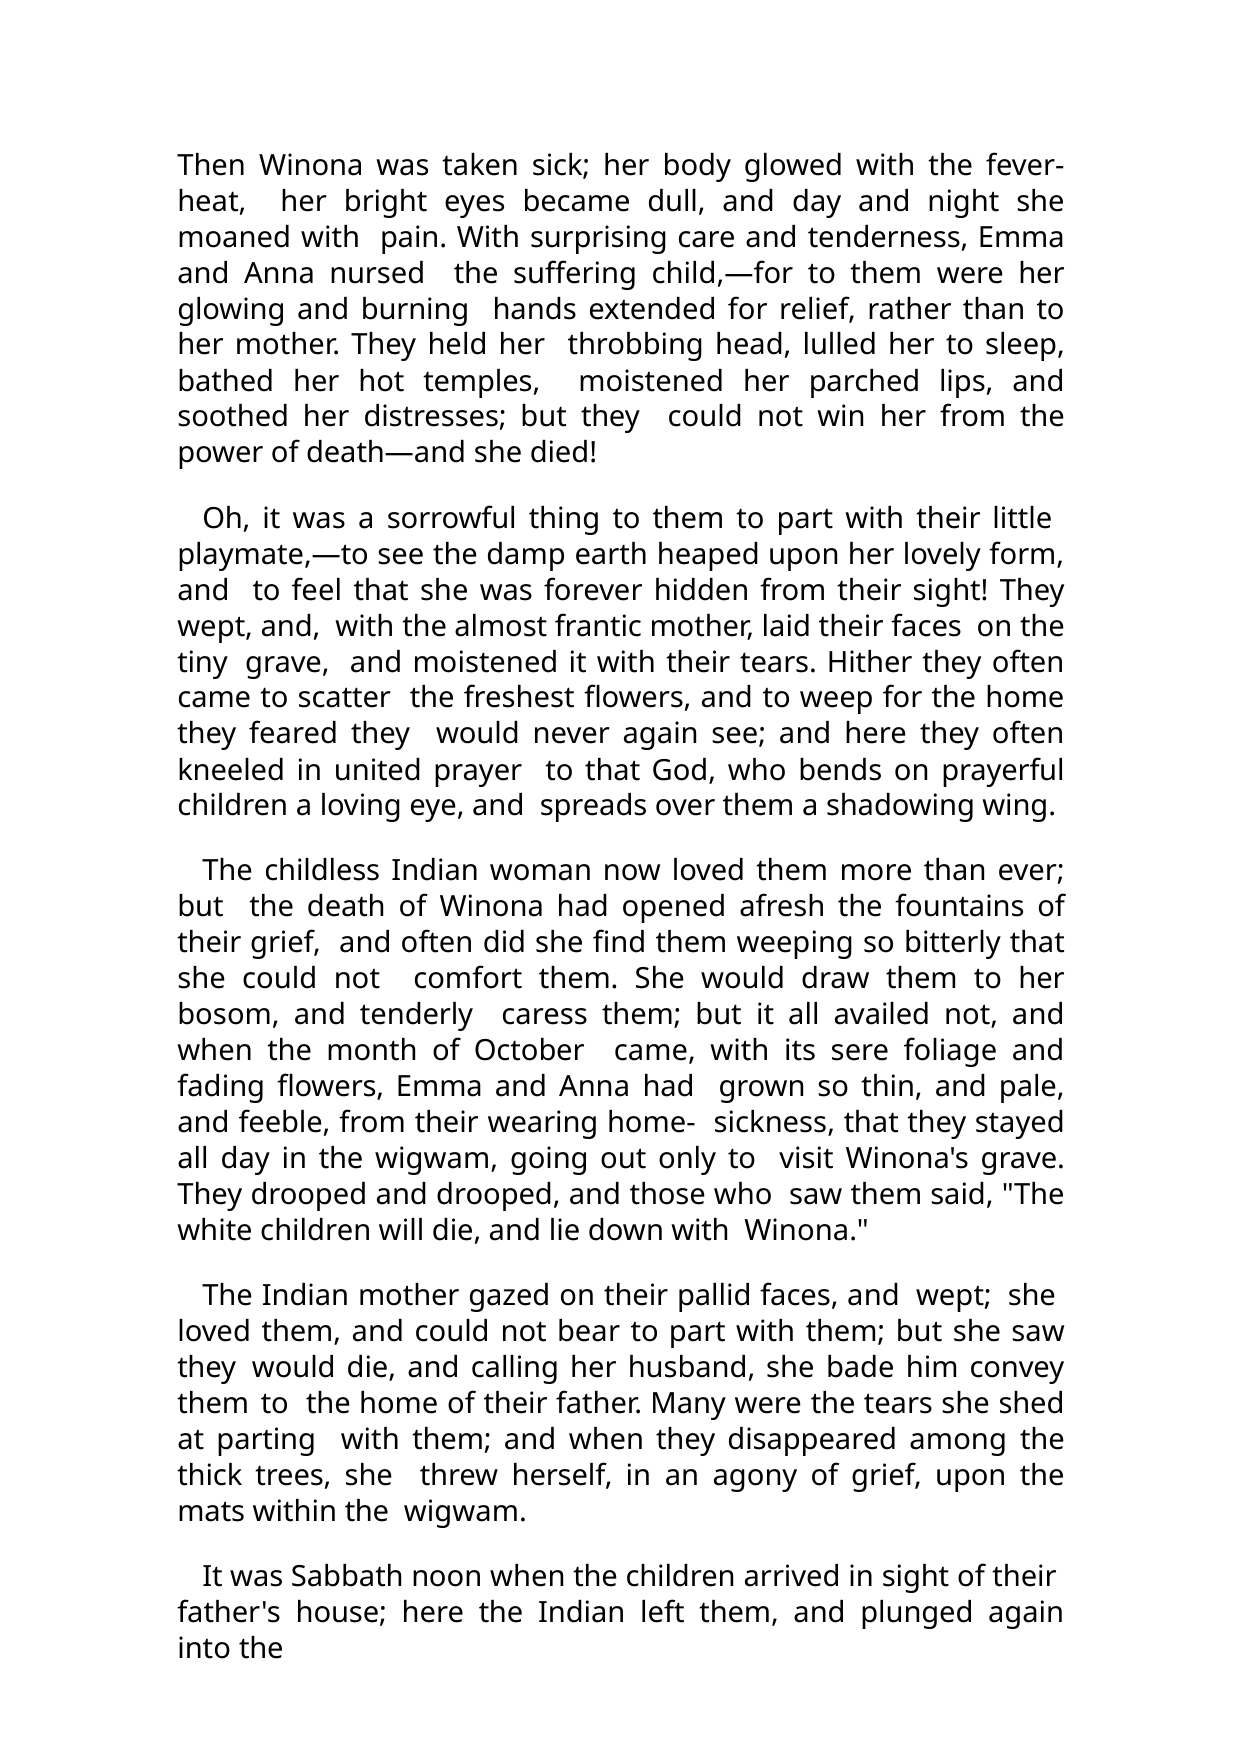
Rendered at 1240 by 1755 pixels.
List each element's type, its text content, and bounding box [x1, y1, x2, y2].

text_box Then Winona was taken sick; her body glowed with the fever-heat, her bright eyes became dull, and day and night she moaned with pain. With surprising care and tenderness, Emma and Anna nursed the suffering child,—for to them were her glowing and burning hands extended for relief, rather than to her mother. They held her throbbing head, lulled her to sleep, bathed her hot temples, moistened her parched lips, and soothed her distresses; but they could not win her from the power of death—and she died! Oh, it was a sorrowful thing to them to part with their little playmate,—to see the damp earth heaped upon her lovely form, and to feel that she was forever hidden from their sight! They wept, and, with the almost frantic mother, laid their faces on the tiny grave, and moistened it with their tears. Hither they often came to scatter the freshest flowers, and to weep for the home they feared they would never again see; and here they often kneeled in united prayer to that God, who bends on prayerful children a loving eye, and spreads over them a shadowing wing. The childless Indian woman now loved them more than ever; but the death of Winona had opened afresh the fountains of their grief, and often did she find them weeping so bitterly that she could not comfort them. She would draw them to her bosom, and tenderly caress them; but it all availed not, and when the month of October came, with its sere foliage and fading flowers, Emma and Anna had grown so thin, and pale, and feeble, from their wearing home- sickness, that they stayed all day in the wigwam, going out only to visit Winona's grave. They drooped and drooped, and those who saw them said, "The white children will die, and lie down with Winona." The Indian mother gazed on their pallid faces, and wept; she loved them, and could not bear to part with them; but she saw they would die, and calling her husband, she bade him convey them to the home of their father. Many were the tears she shed at parting with them; and when they disappeared among the thick trees, she threw herself, in an agony of grief, upon the mats within the wigwam. It was Sabbath noon when the children arrived in sight of their father's house; here the Indian left them, and plunged again into the [175, 144, 1066, 1665]
